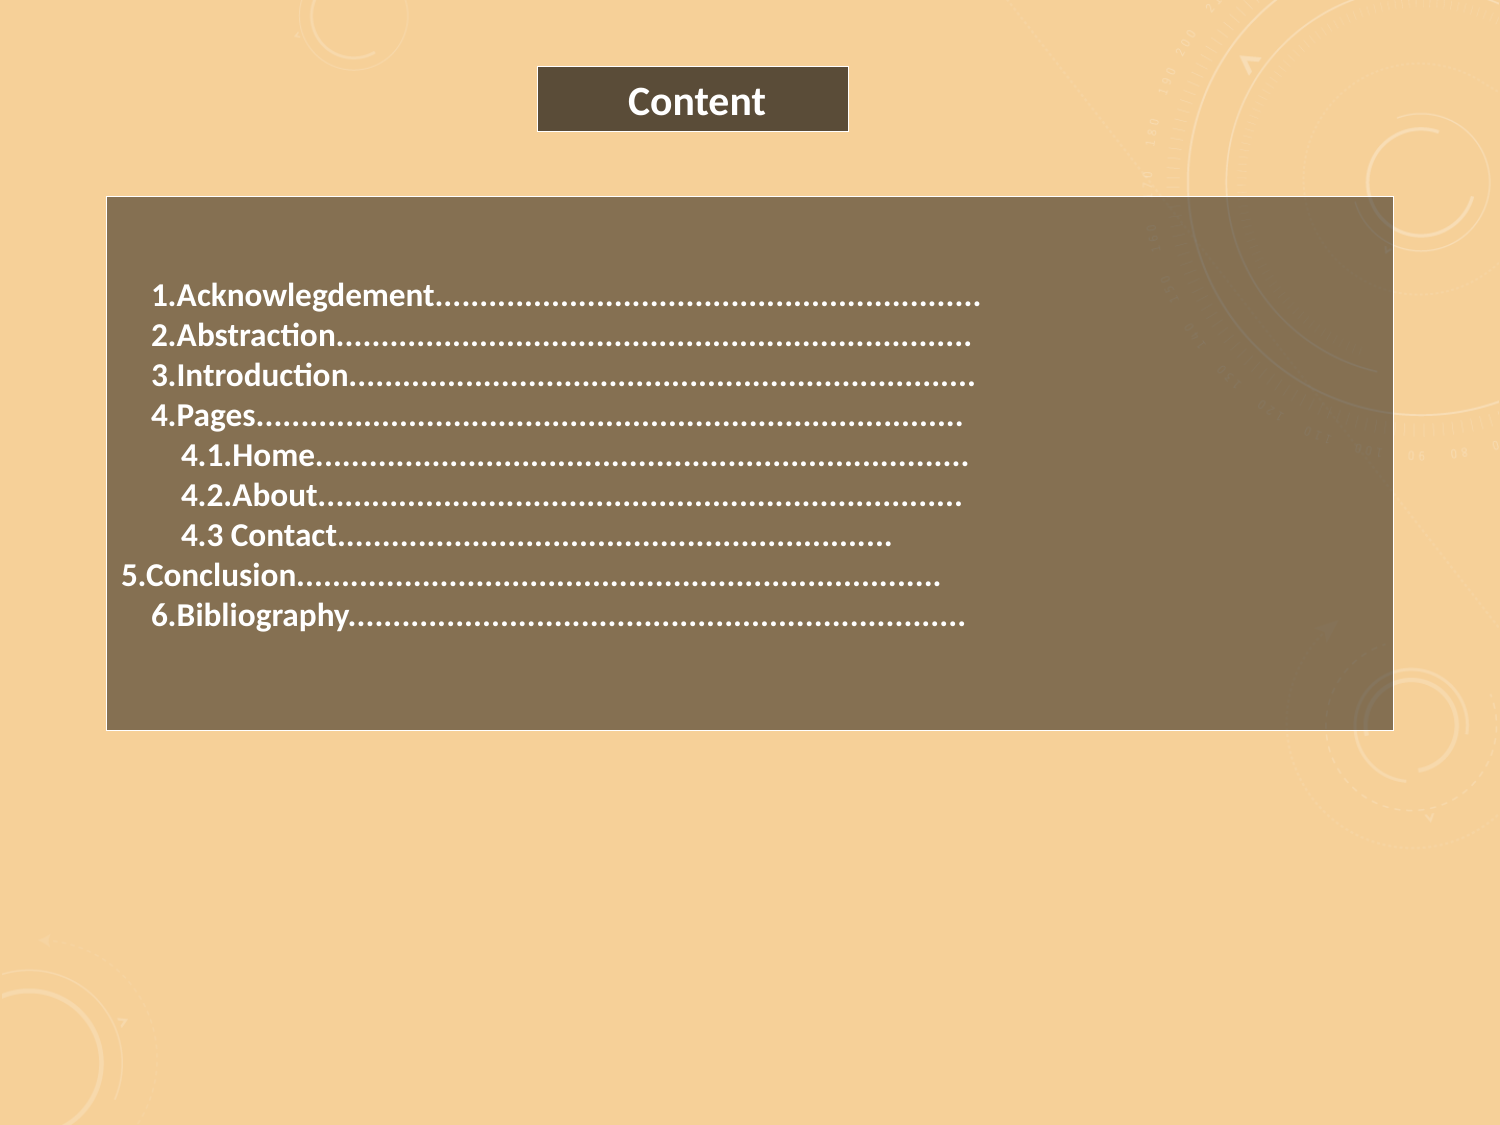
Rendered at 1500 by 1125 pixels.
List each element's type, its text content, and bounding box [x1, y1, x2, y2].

text_box Content [537, 66, 849, 132]
picture [2, 0, 1499, 1125]
text_box 1.Acknowlegdement............................................................. 2.Abstraction....................................................................... 3.Introduction...................................................................... 4.Pages............................................................................... 4.1.Home......................................................................... 4.2.About........................................................................ 4.3 Contact.............................................................. 5.Conclusion........................................................................ 6.Bibliography..................................................................... [106, 196, 1394, 731]
